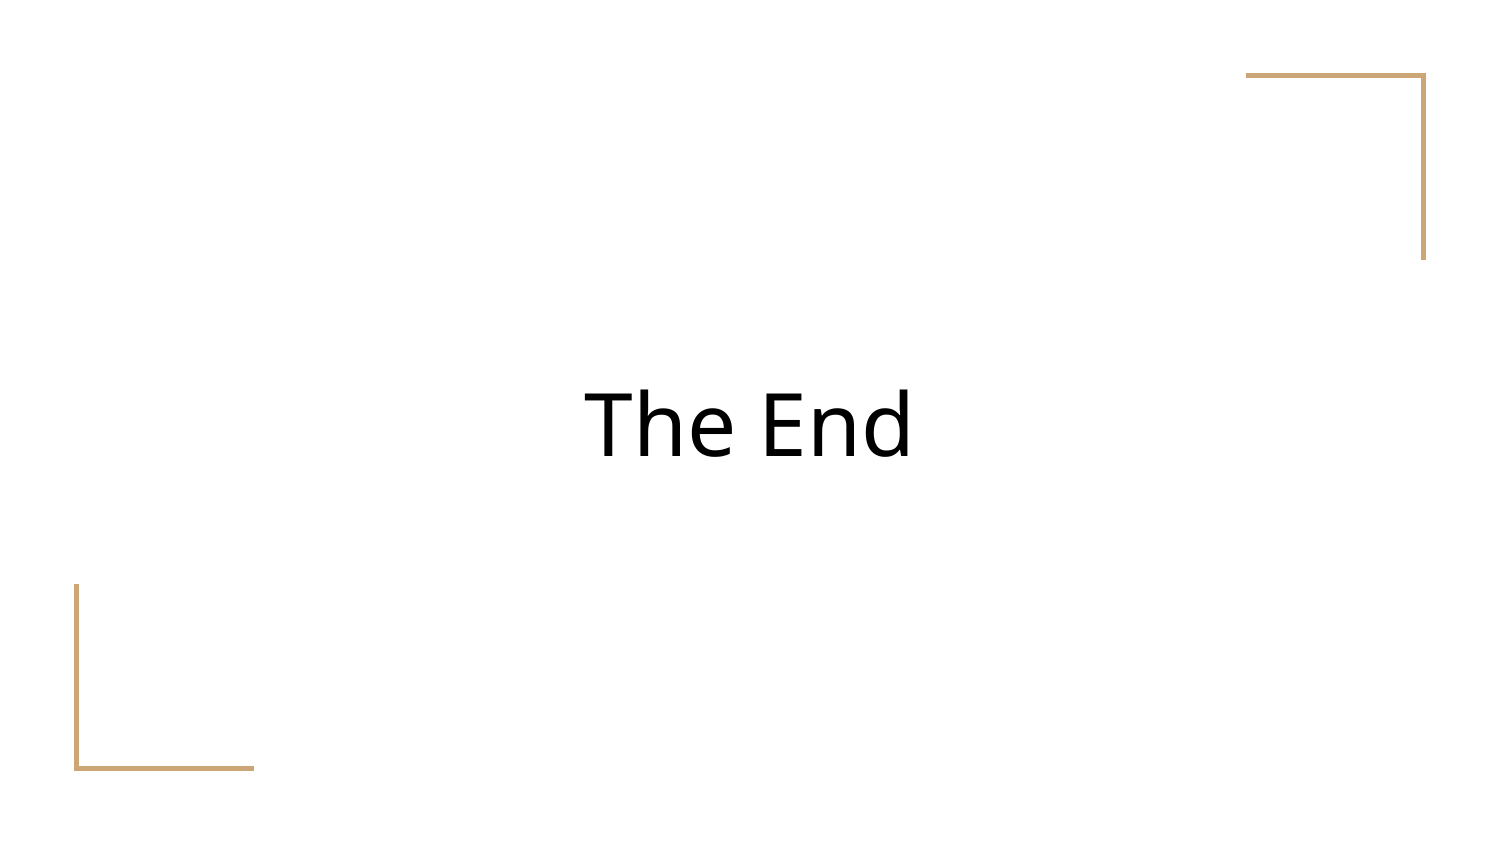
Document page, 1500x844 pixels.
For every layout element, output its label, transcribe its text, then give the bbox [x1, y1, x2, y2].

title The End [126, 296, 1374, 548]
